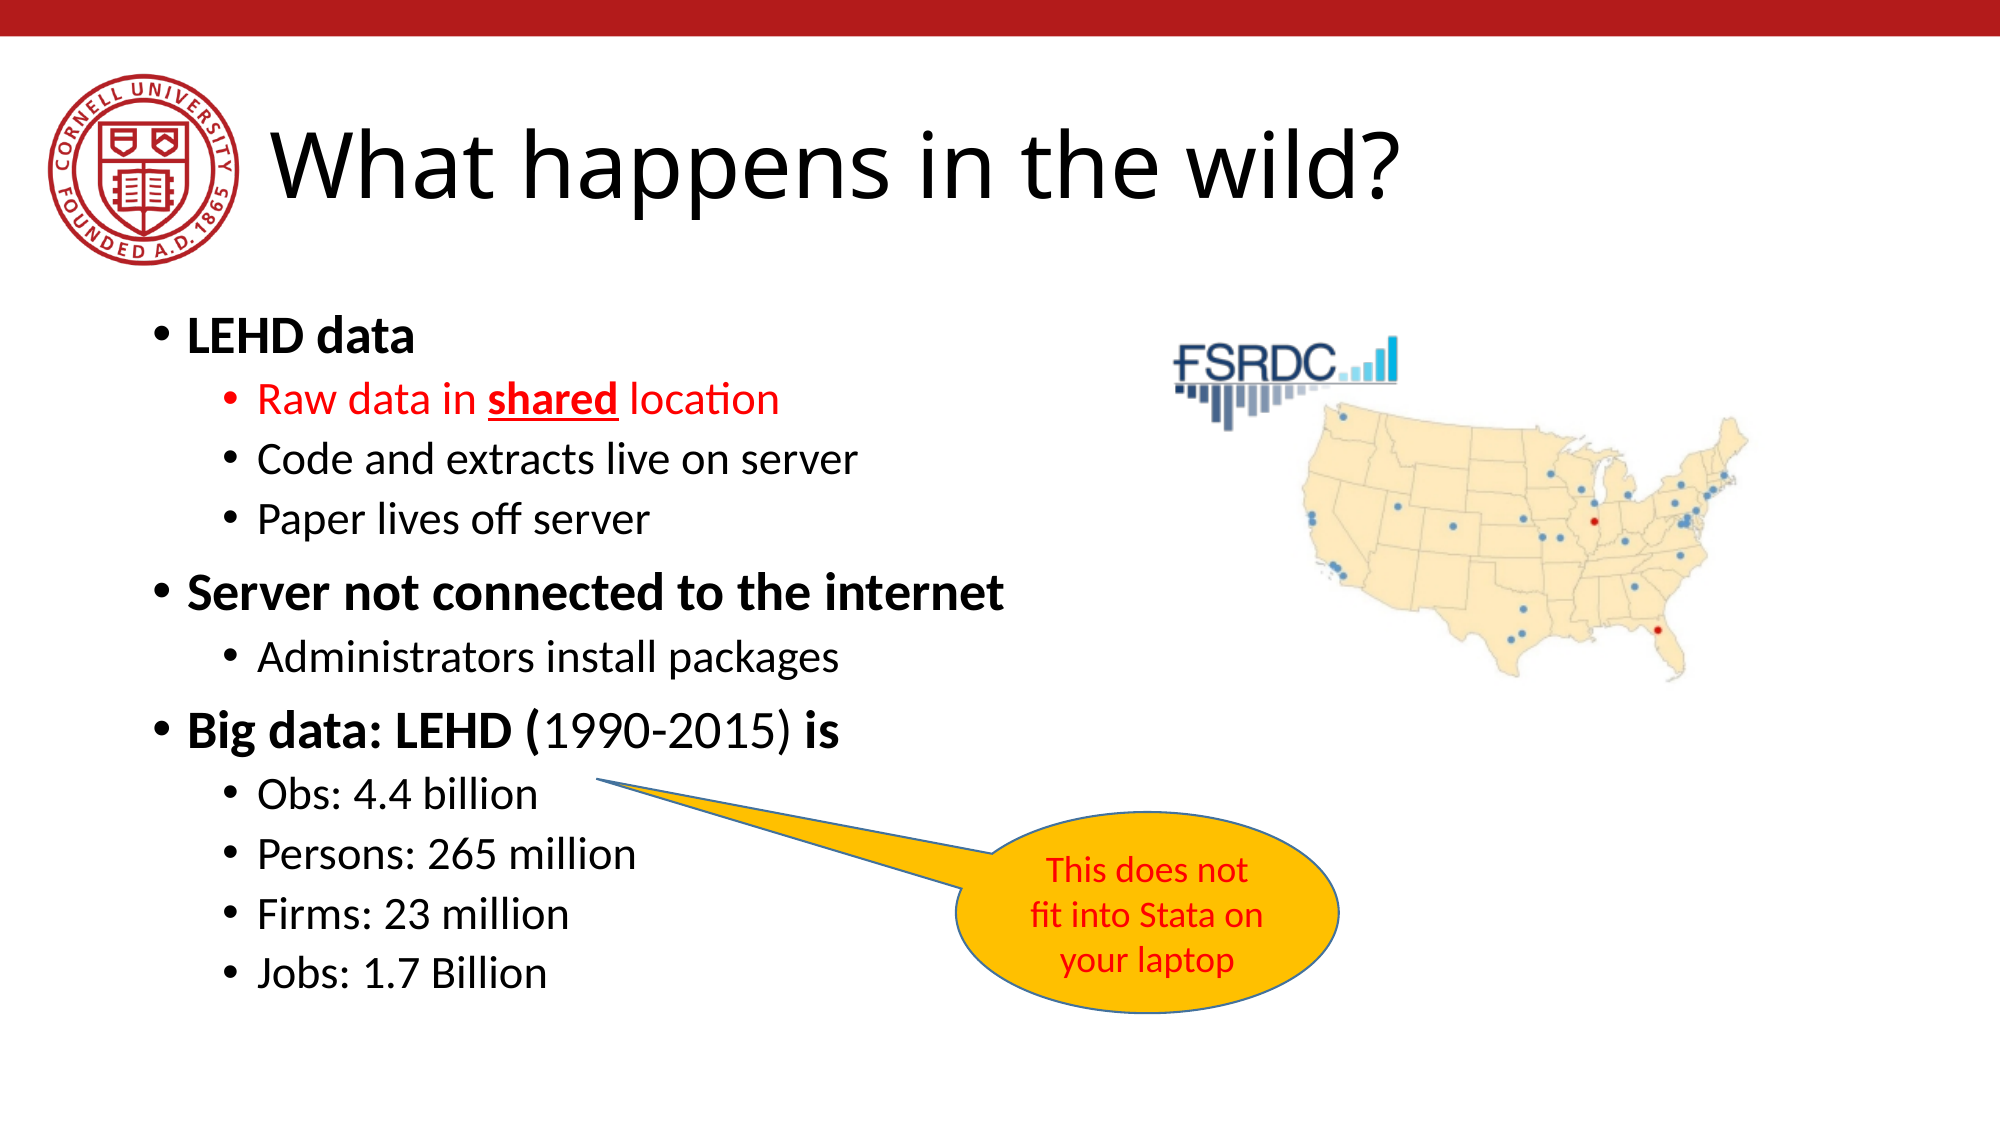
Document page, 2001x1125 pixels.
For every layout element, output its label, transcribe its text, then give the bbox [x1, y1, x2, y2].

picture [1171, 333, 1820, 710]
picture [39, 65, 254, 274]
text_box This does not fit into Stata on your laptop [595, 777, 1340, 1015]
title What happens in the wild? [254, 59, 1863, 278]
list LEHD data Raw data in shared location Code and extracts live on server Paper lives off server Server not connected to the internet Administrators install packages Big data: LEHD (1990-2015) is Obs: 4.4 billion Persons: 265 million Firms: 23 million Jobs: 1.7 Billion [137, 299, 1863, 1014]
